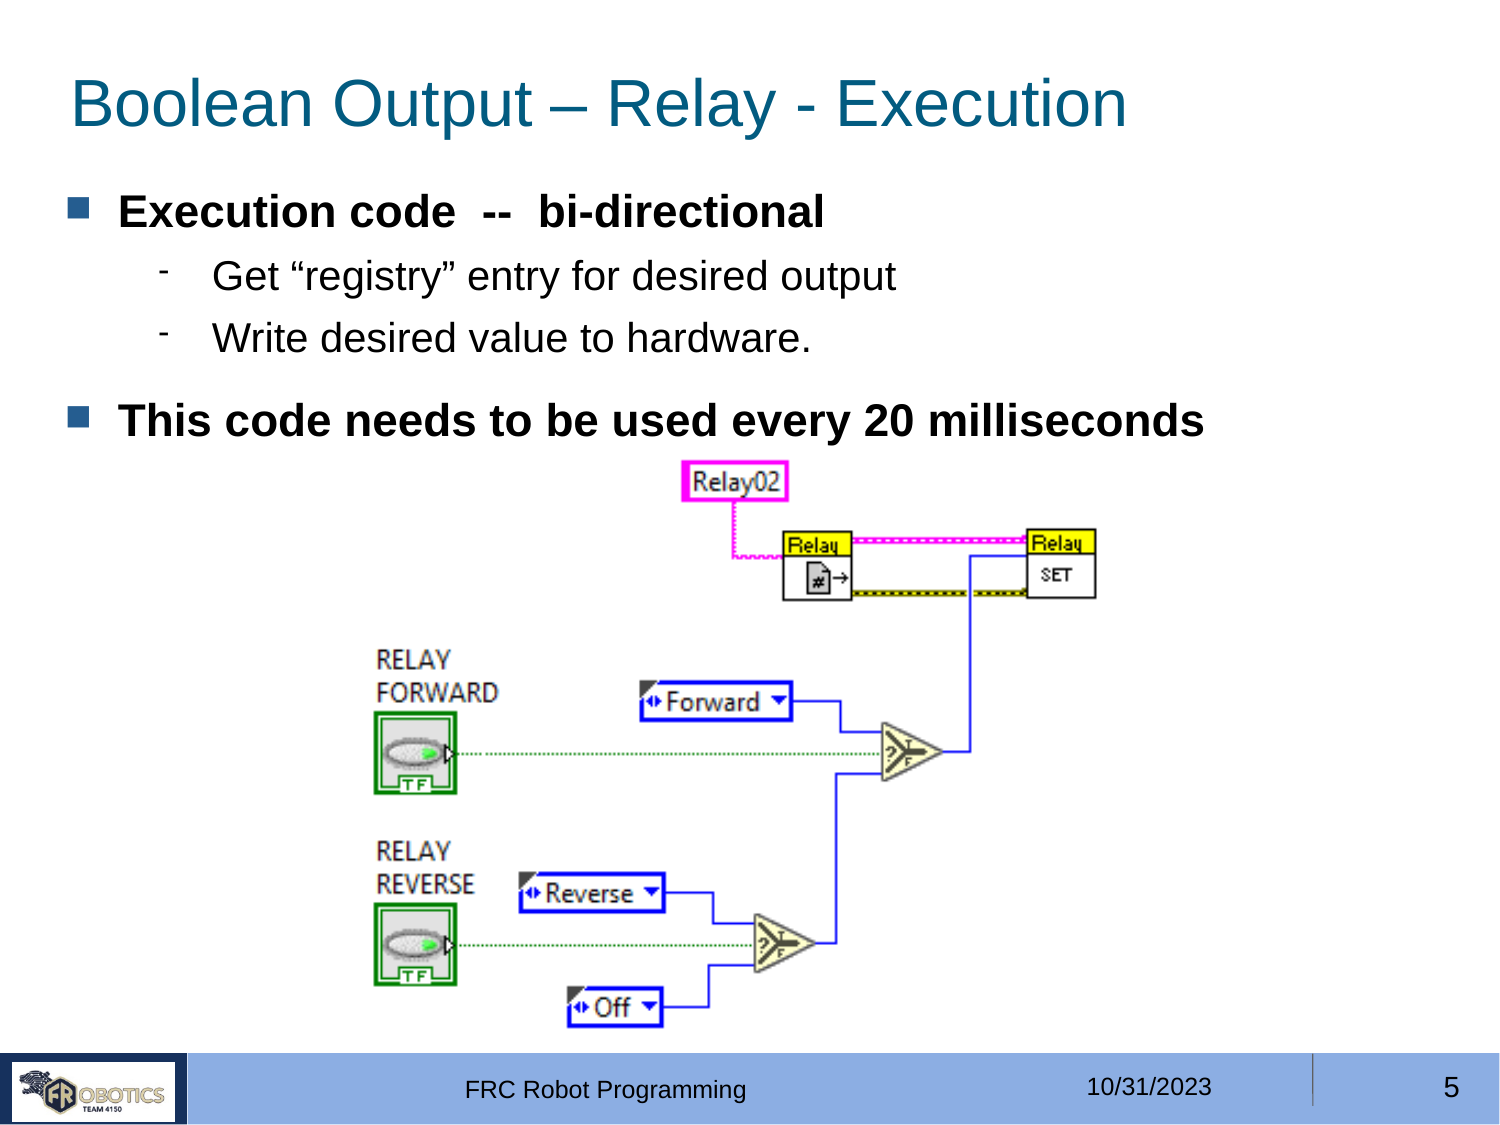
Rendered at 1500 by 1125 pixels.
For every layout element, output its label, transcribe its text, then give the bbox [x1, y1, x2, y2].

picture [359, 452, 1108, 1044]
list Execution code -- bi-directional Get “registry” entry for desired output Write desired value to hardware. This code needs to be used every 20 milliseconds [55, 174, 1340, 450]
picture [12, 1062, 175, 1122]
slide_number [1012, 1071, 1287, 1100]
title Boolean Output – Relay - Execution [55, 52, 1442, 147]
footer FRC Robot Programming [225, 1074, 987, 1103]
slide_number <number> [1337, 1072, 1475, 1100]
